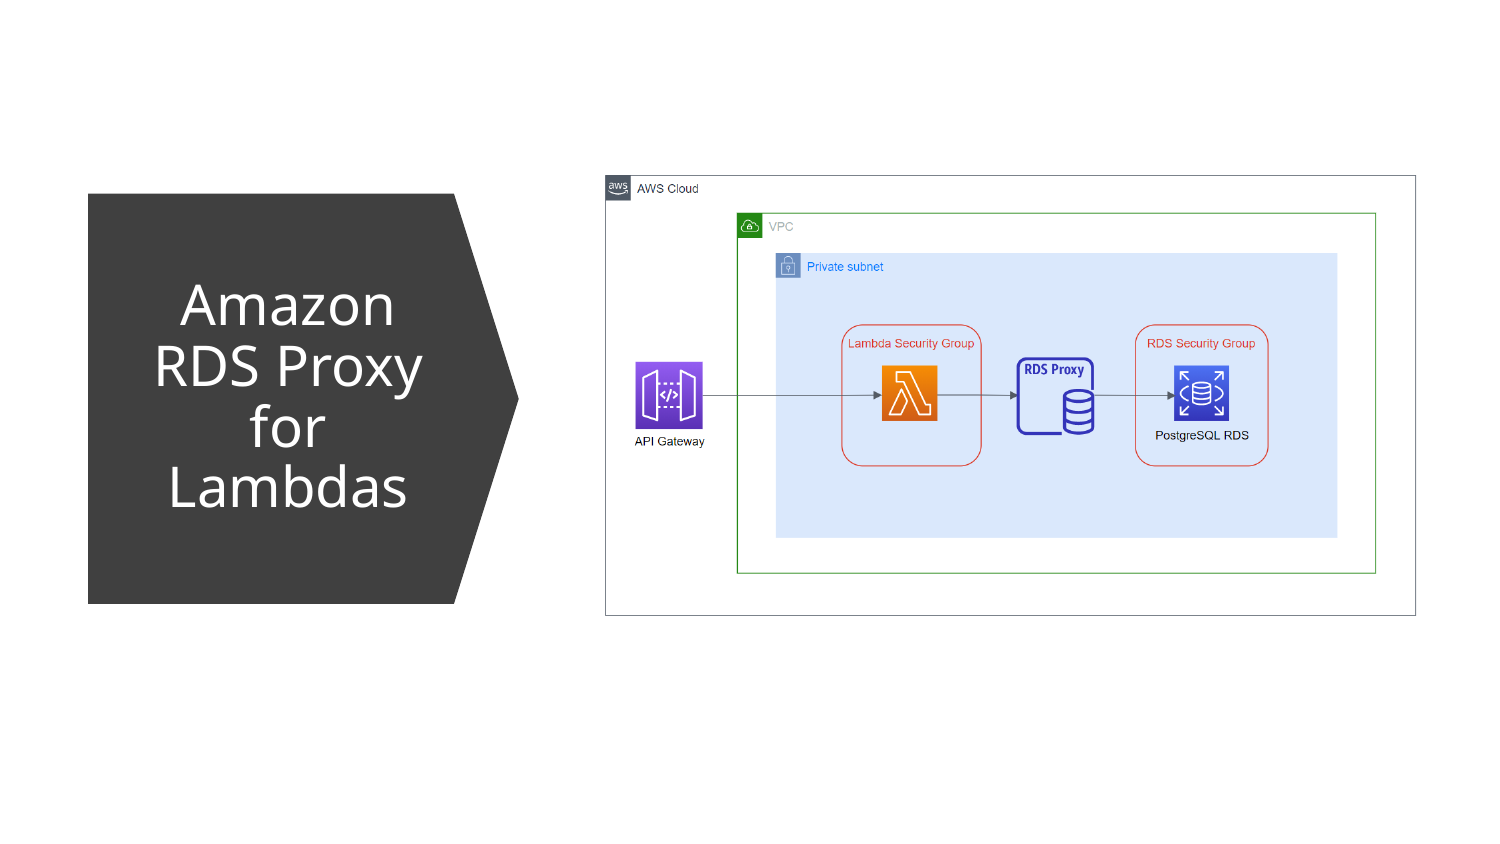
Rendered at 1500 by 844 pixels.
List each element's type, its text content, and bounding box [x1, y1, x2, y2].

picture [593, 168, 1429, 630]
text_box [87, 192, 520, 605]
title Amazon RDS Proxy for Lambdas [126, 242, 450, 556]
